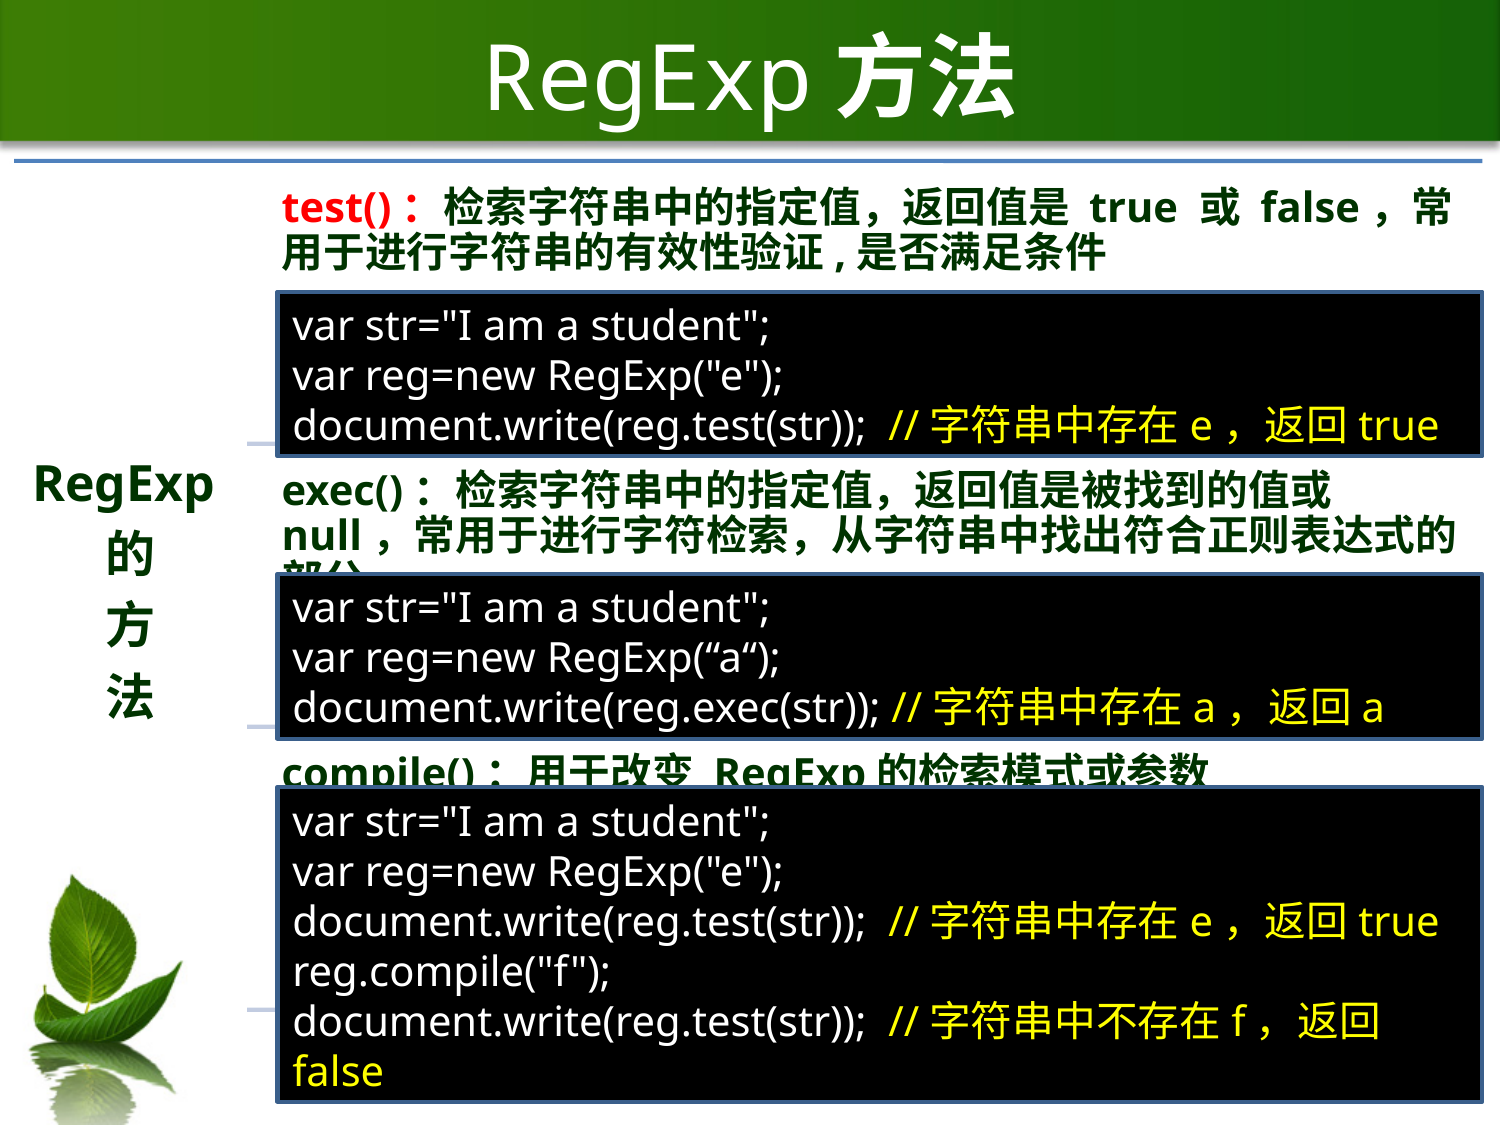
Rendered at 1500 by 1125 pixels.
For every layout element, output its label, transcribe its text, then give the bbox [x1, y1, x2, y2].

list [13, 160, 1483, 1024]
title RegExp方法 [5, 9, 1495, 138]
text_box var str="I am a student"; var reg=new RegExp("e"); document.write(reg.test(str)); //字符串中存在e，返回true reg.compile("f"); document.write(reg.test(str)); //字符串中不存在f，返回false [275, 1030, 1484, 1104]
picture [0, 0, 1500, 1125]
